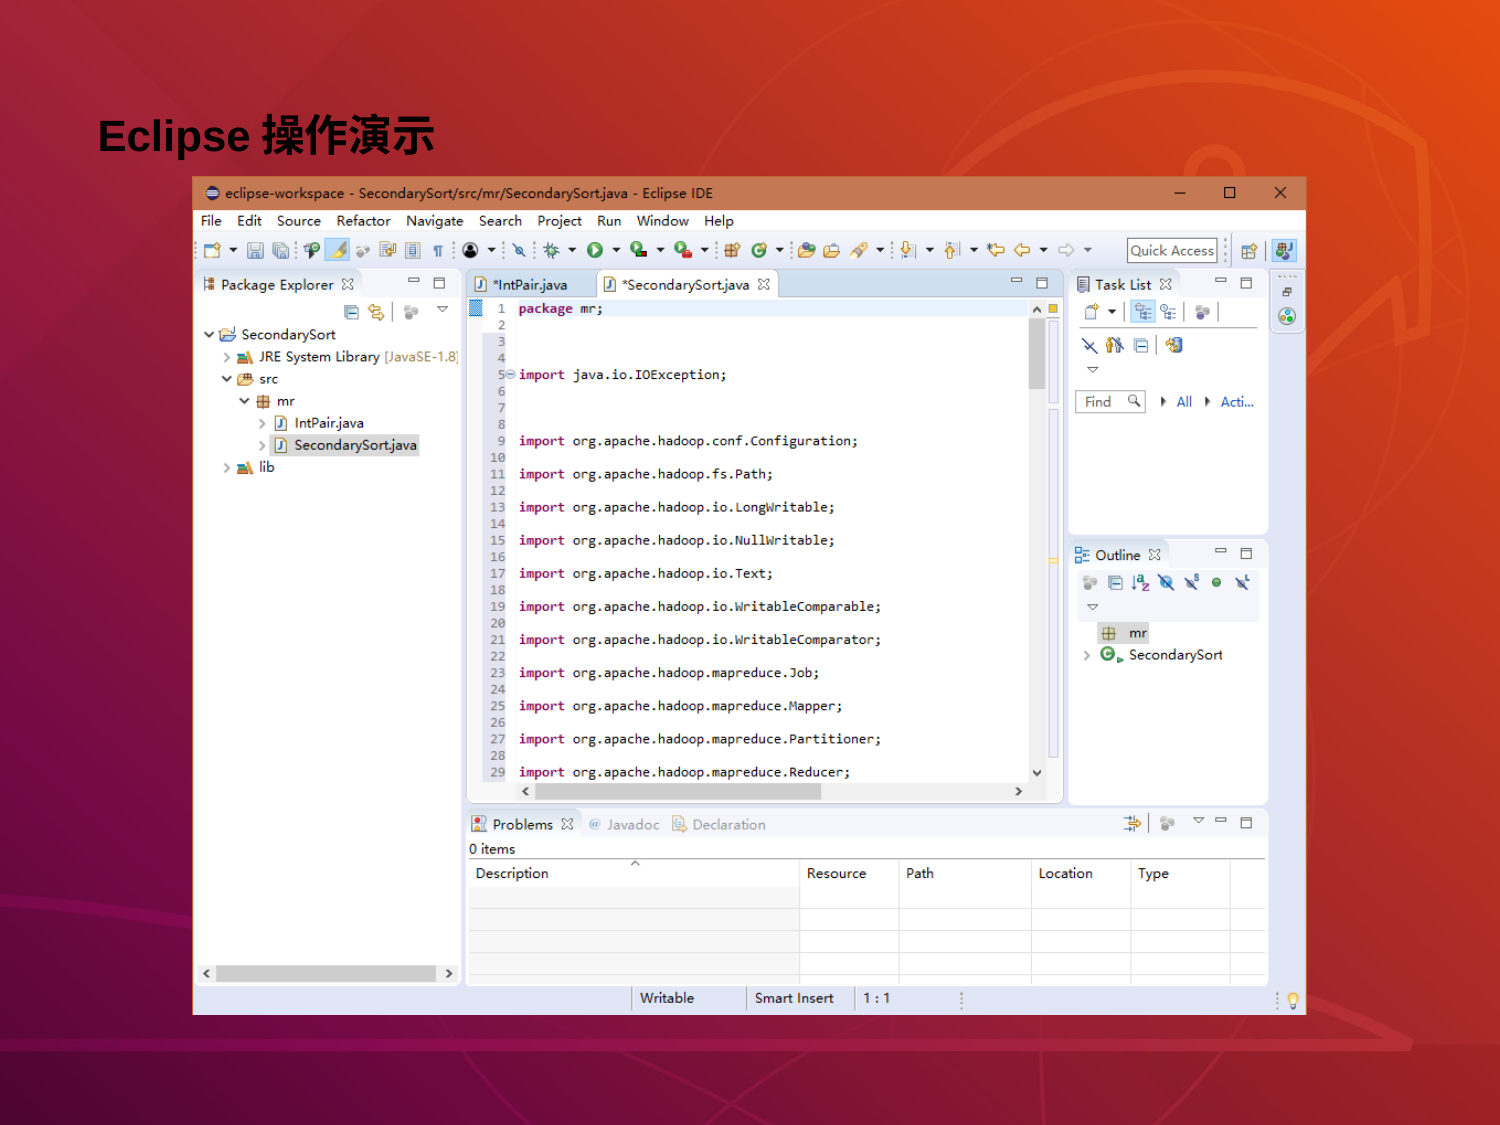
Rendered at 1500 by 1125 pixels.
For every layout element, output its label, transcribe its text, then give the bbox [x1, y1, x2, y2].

title Eclipse操作演示 [82, 0, 1418, 169]
picture [0, 0, 1500, 1125]
